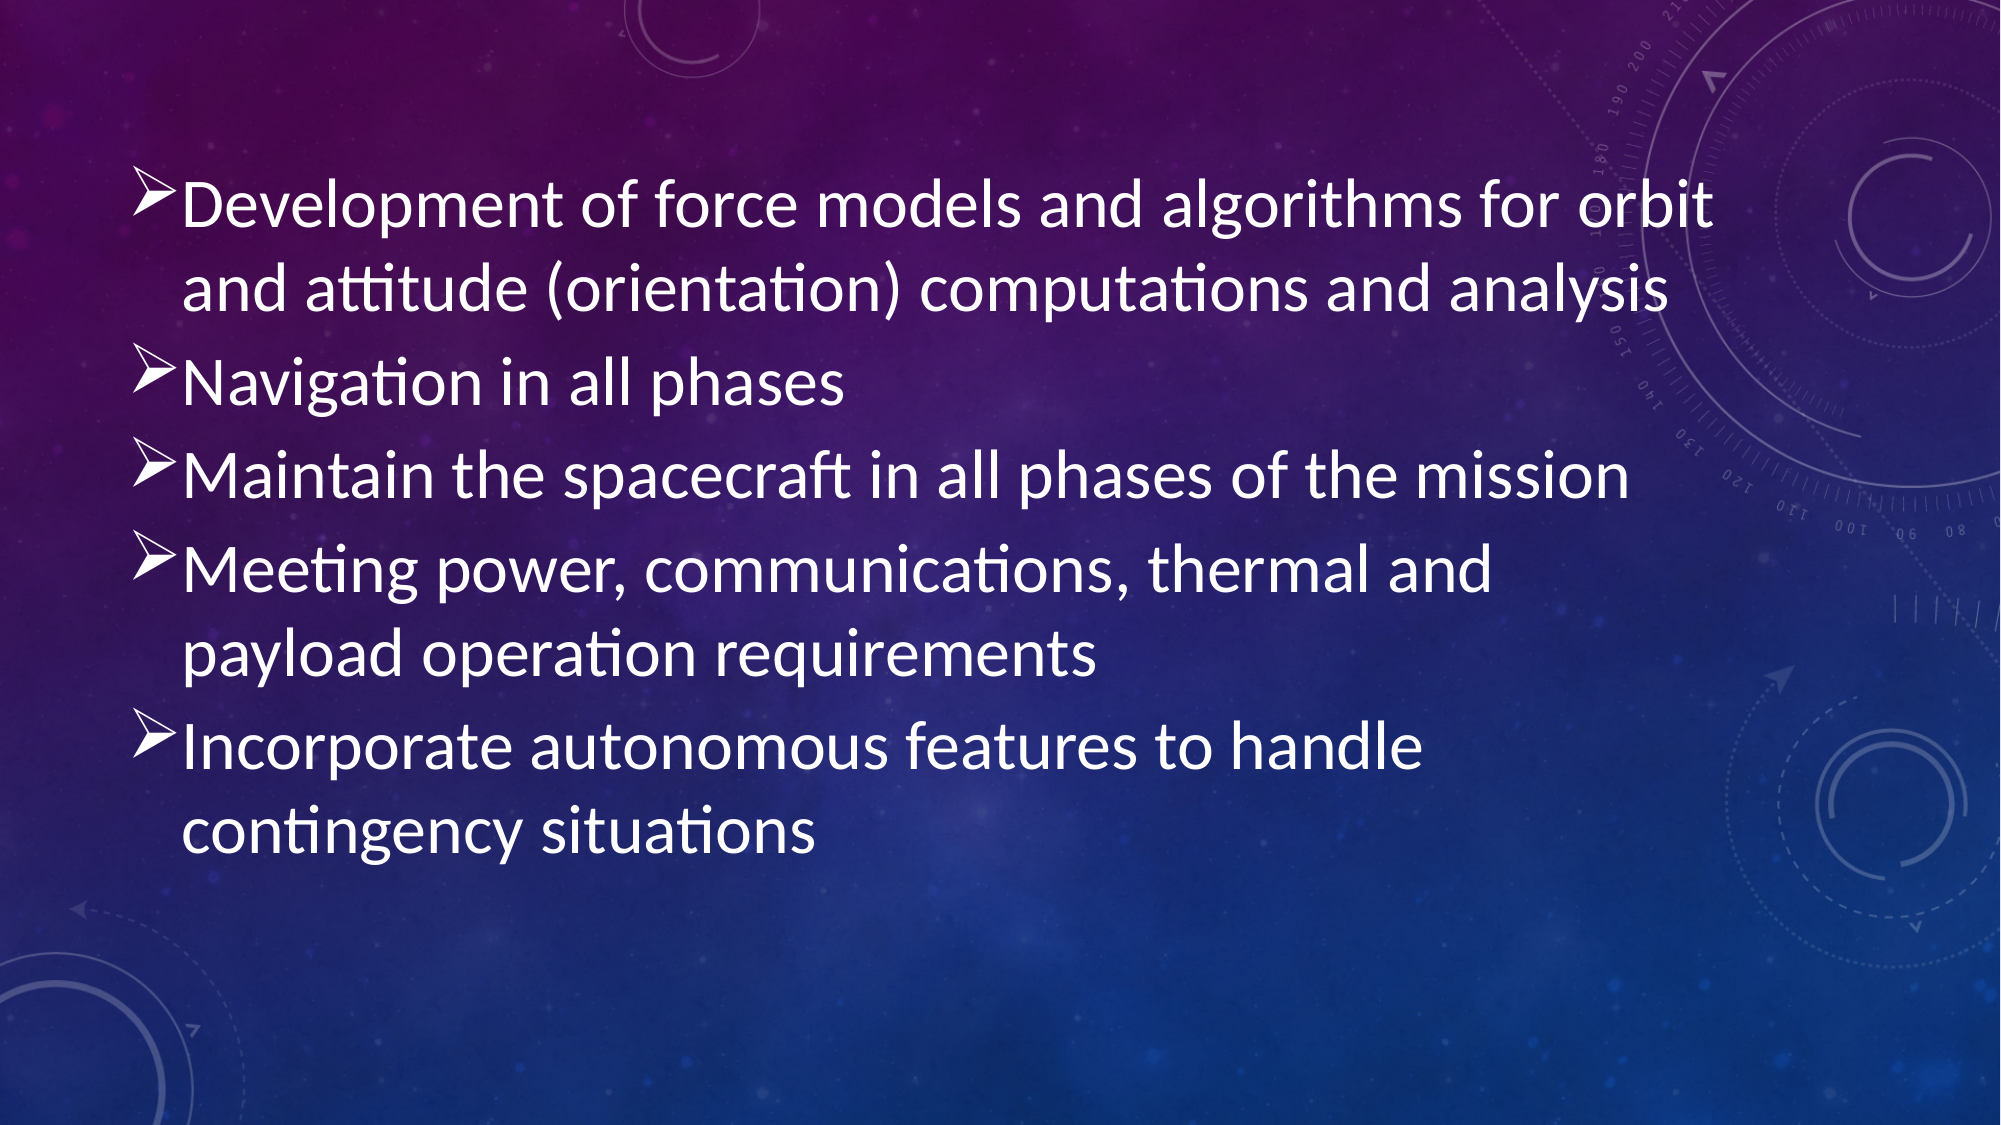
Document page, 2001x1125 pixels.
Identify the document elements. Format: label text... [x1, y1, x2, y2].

picture [0, 0, 2001, 1125]
list Development of force models and algorithms for orbit and attitude (orientation) computations and analysis Navigation in all phases Maintain the spacecraft in all phases of the mission Meeting power, communications, thermal and payload operation requirements Incorporate autonomous features to handle contingency situations [112, 107, 1740, 950]
